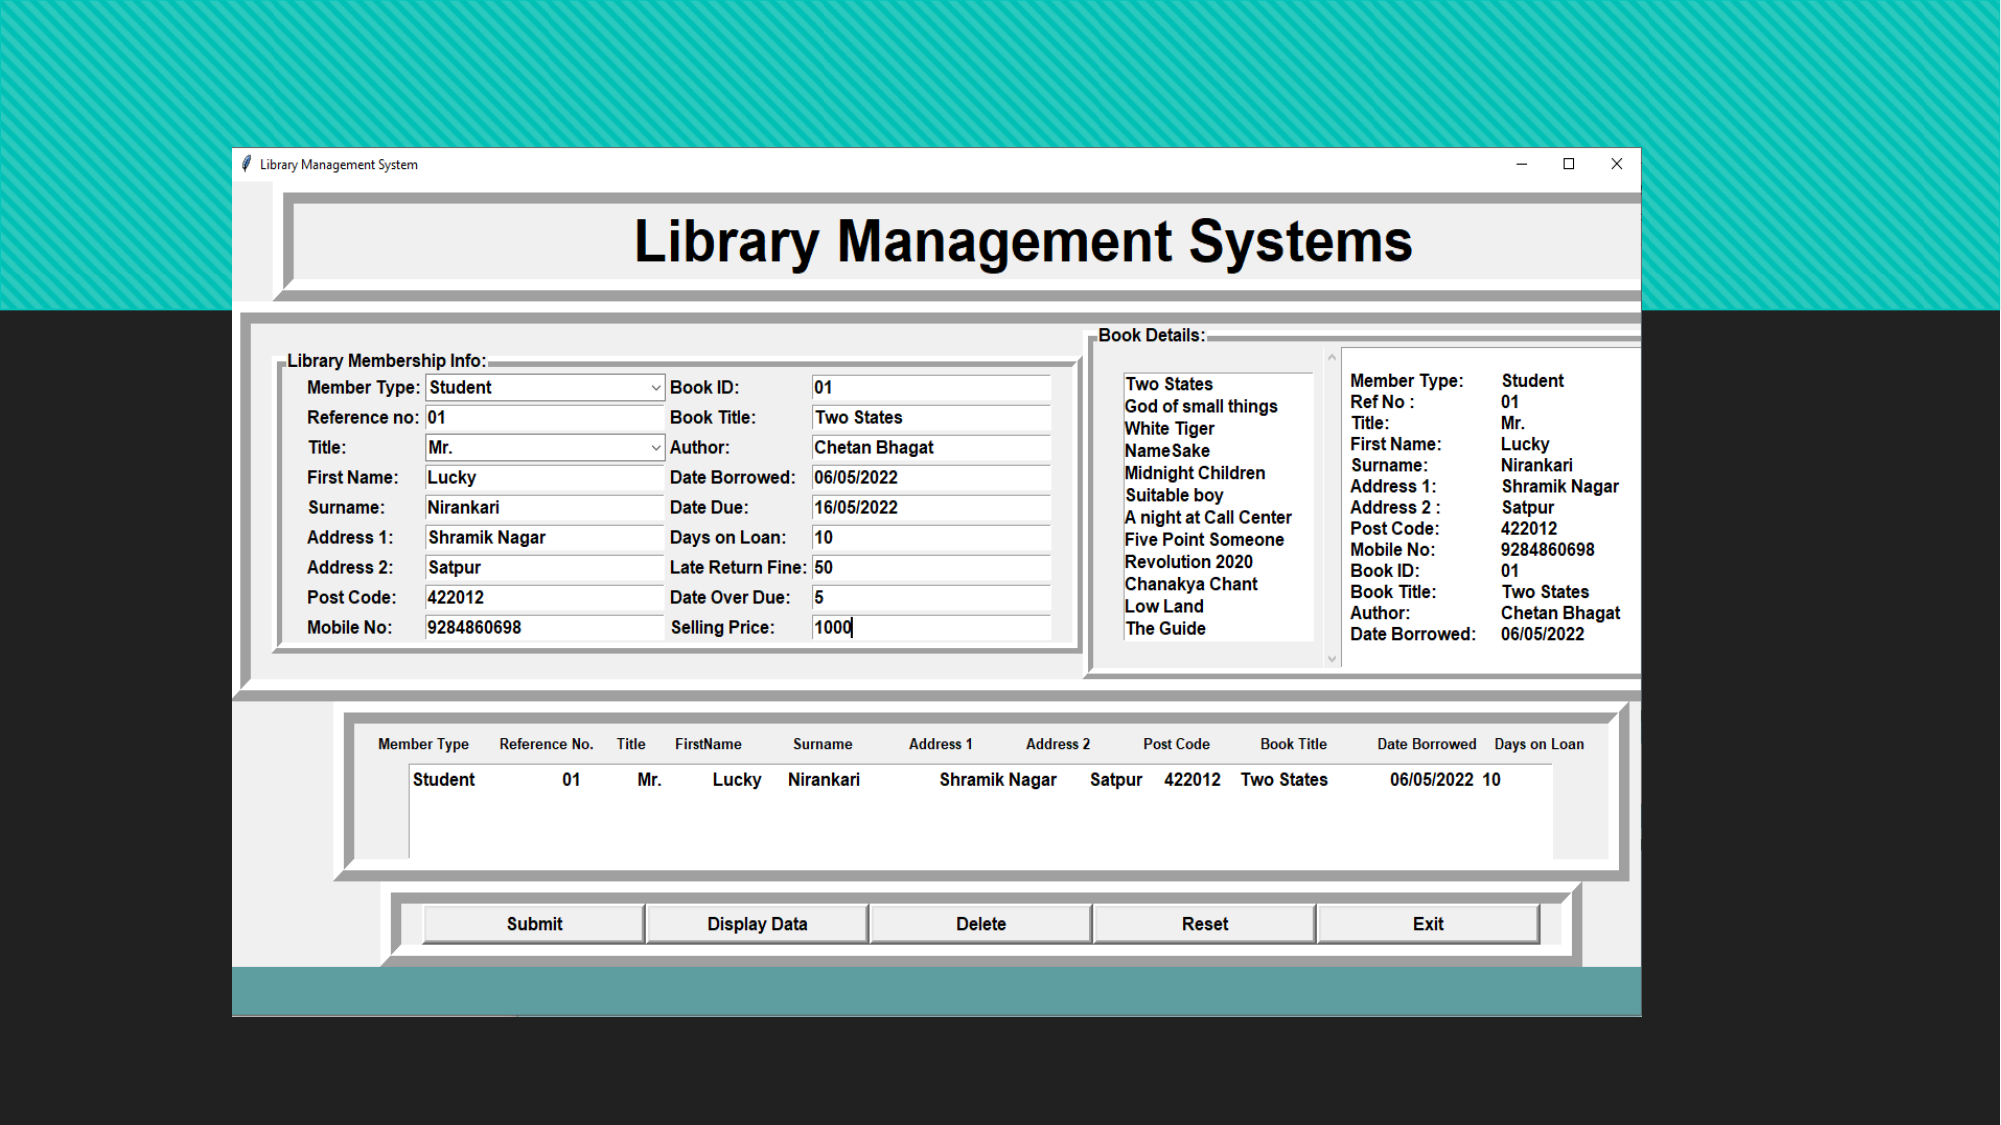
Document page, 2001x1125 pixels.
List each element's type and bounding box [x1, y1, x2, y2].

picture [232, 147, 1642, 1018]
